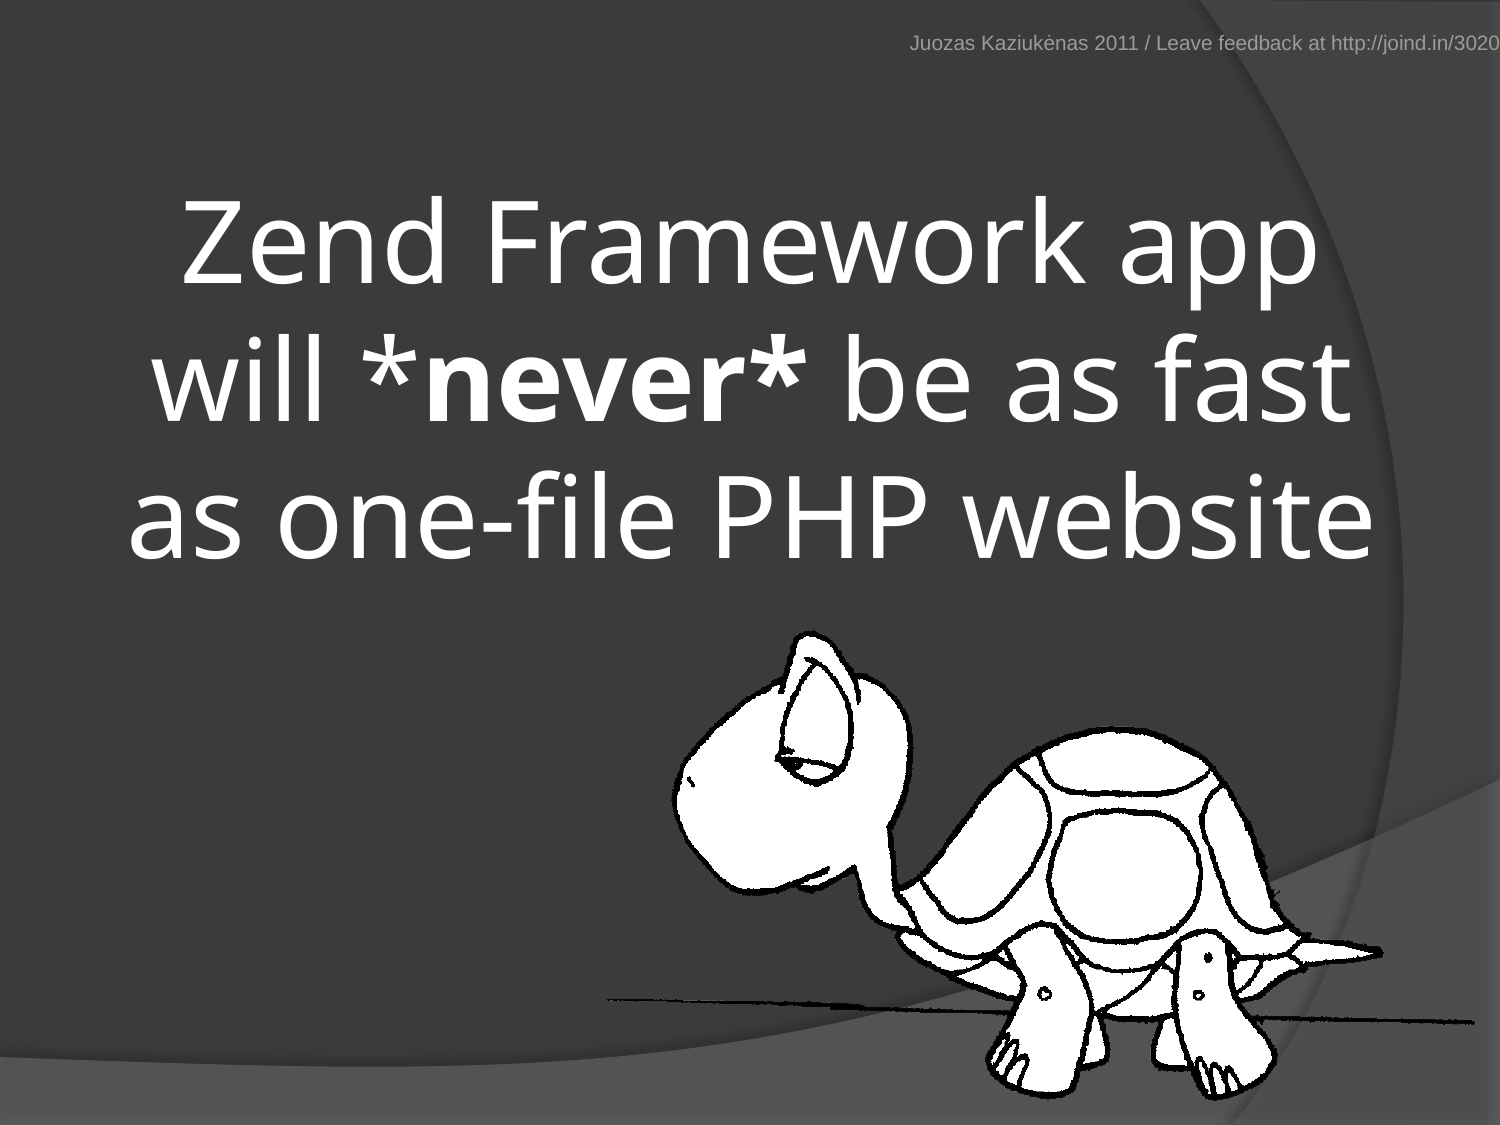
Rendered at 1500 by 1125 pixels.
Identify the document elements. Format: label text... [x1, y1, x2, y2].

picture [596, 573, 1500, 1122]
footer Juozas Kaziukėnas 2011 / Leave feedback at http://joind.in/3020 [562, 3, 1500, 55]
title Zend Framework app will *never* be as fast as one-file PHP website [76, 137, 1427, 614]
